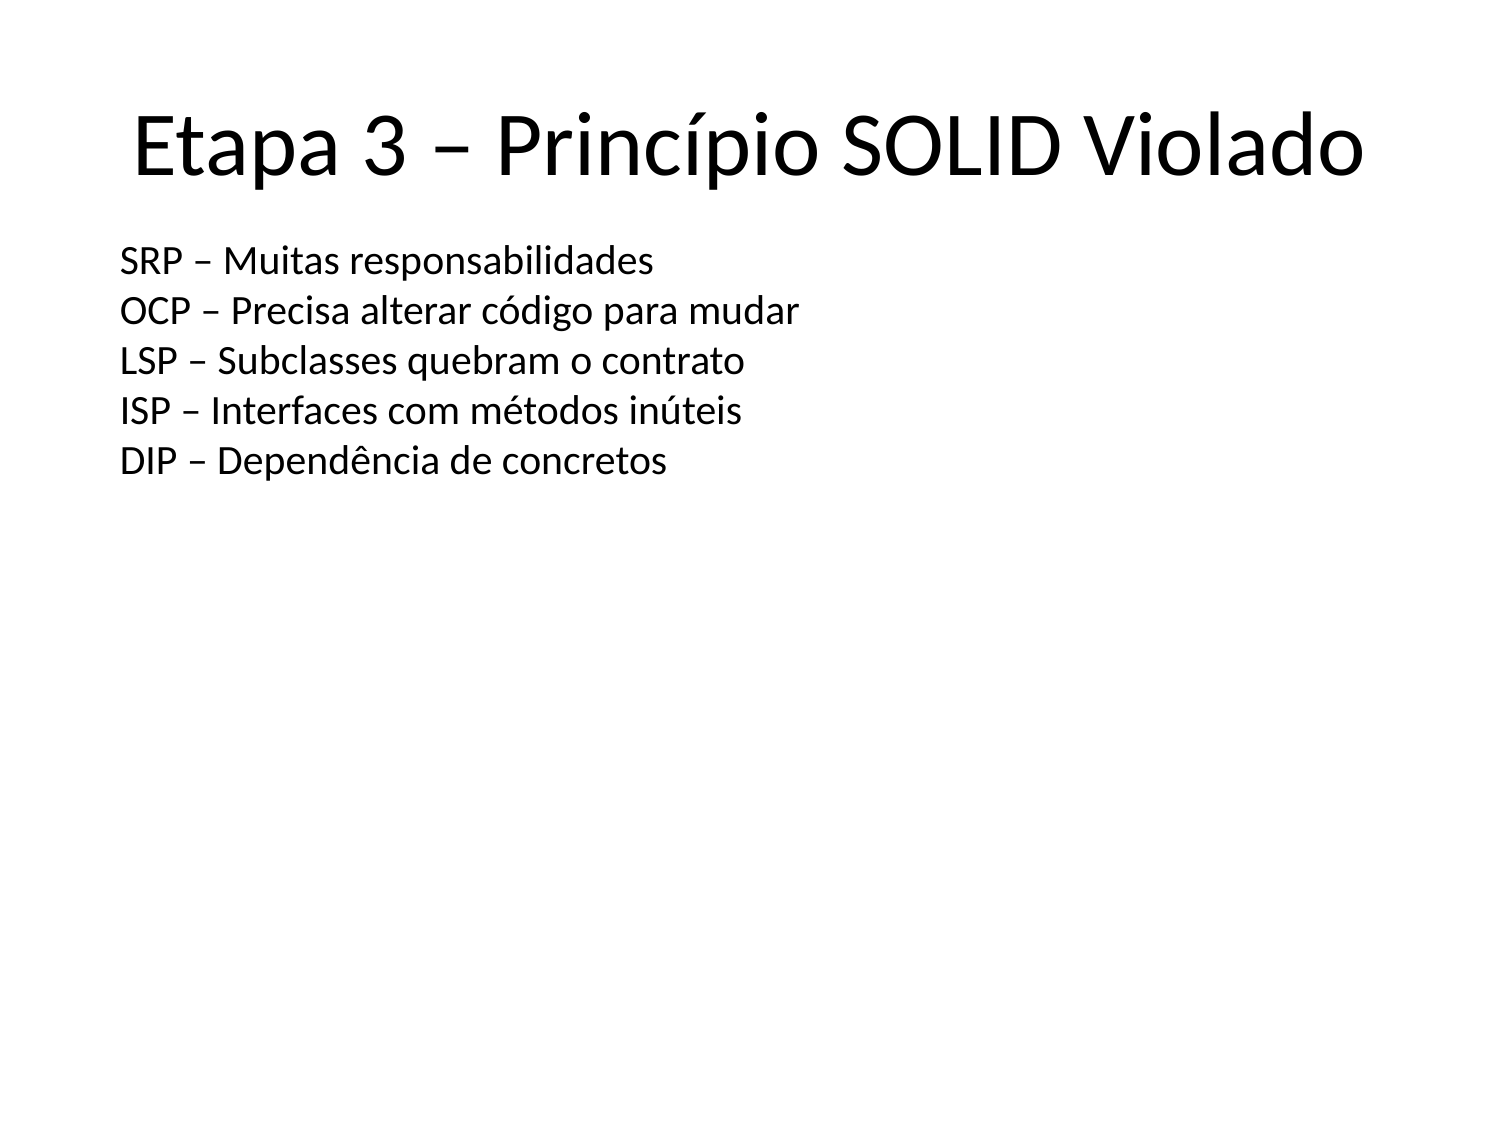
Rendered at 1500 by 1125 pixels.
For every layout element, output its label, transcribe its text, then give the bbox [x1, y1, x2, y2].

title Etapa 3 – Princípio SOLID Violado [75, 45, 1425, 233]
text_box SRP – Muitas responsabilidades OCP – Precisa alterar código para mudar LSP – Subclasses quebram o contrato ISP – Interfaces com métodos inúteis DIP – Dependência de concretos [104, 224, 1380, 490]
